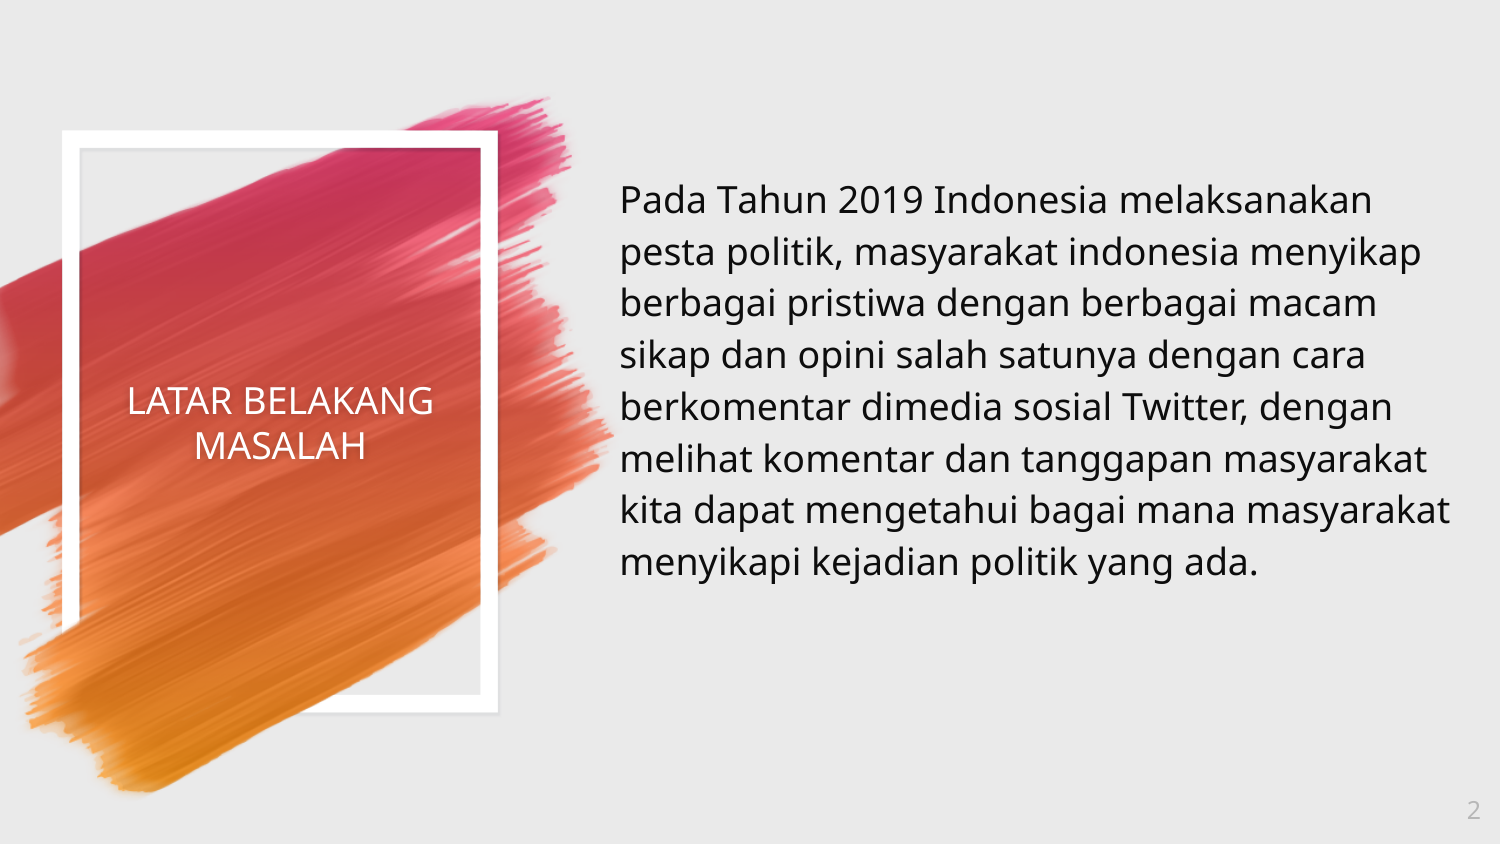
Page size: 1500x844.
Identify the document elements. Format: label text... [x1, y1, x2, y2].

title LATAR BELAKANG MASALAH [114, 149, 447, 696]
slide_number 2 [1391, 779, 1482, 844]
list Pada Tahun 2019 Indonesia melaksanakan pesta politik, masyarakat indonesia menyikap berbagai pristiwa dengan berbagai macam sikap dan opini salah satunya dengan cara berkomentar dimedia sosial Twitter, dengan melihat komentar dan tanggapan masyarakat kita dapat mengetahui bagai mana masyarakat menyikapi kejadian politik yang ada. [619, 169, 1470, 750]
picture [0, 0, 1500, 844]
